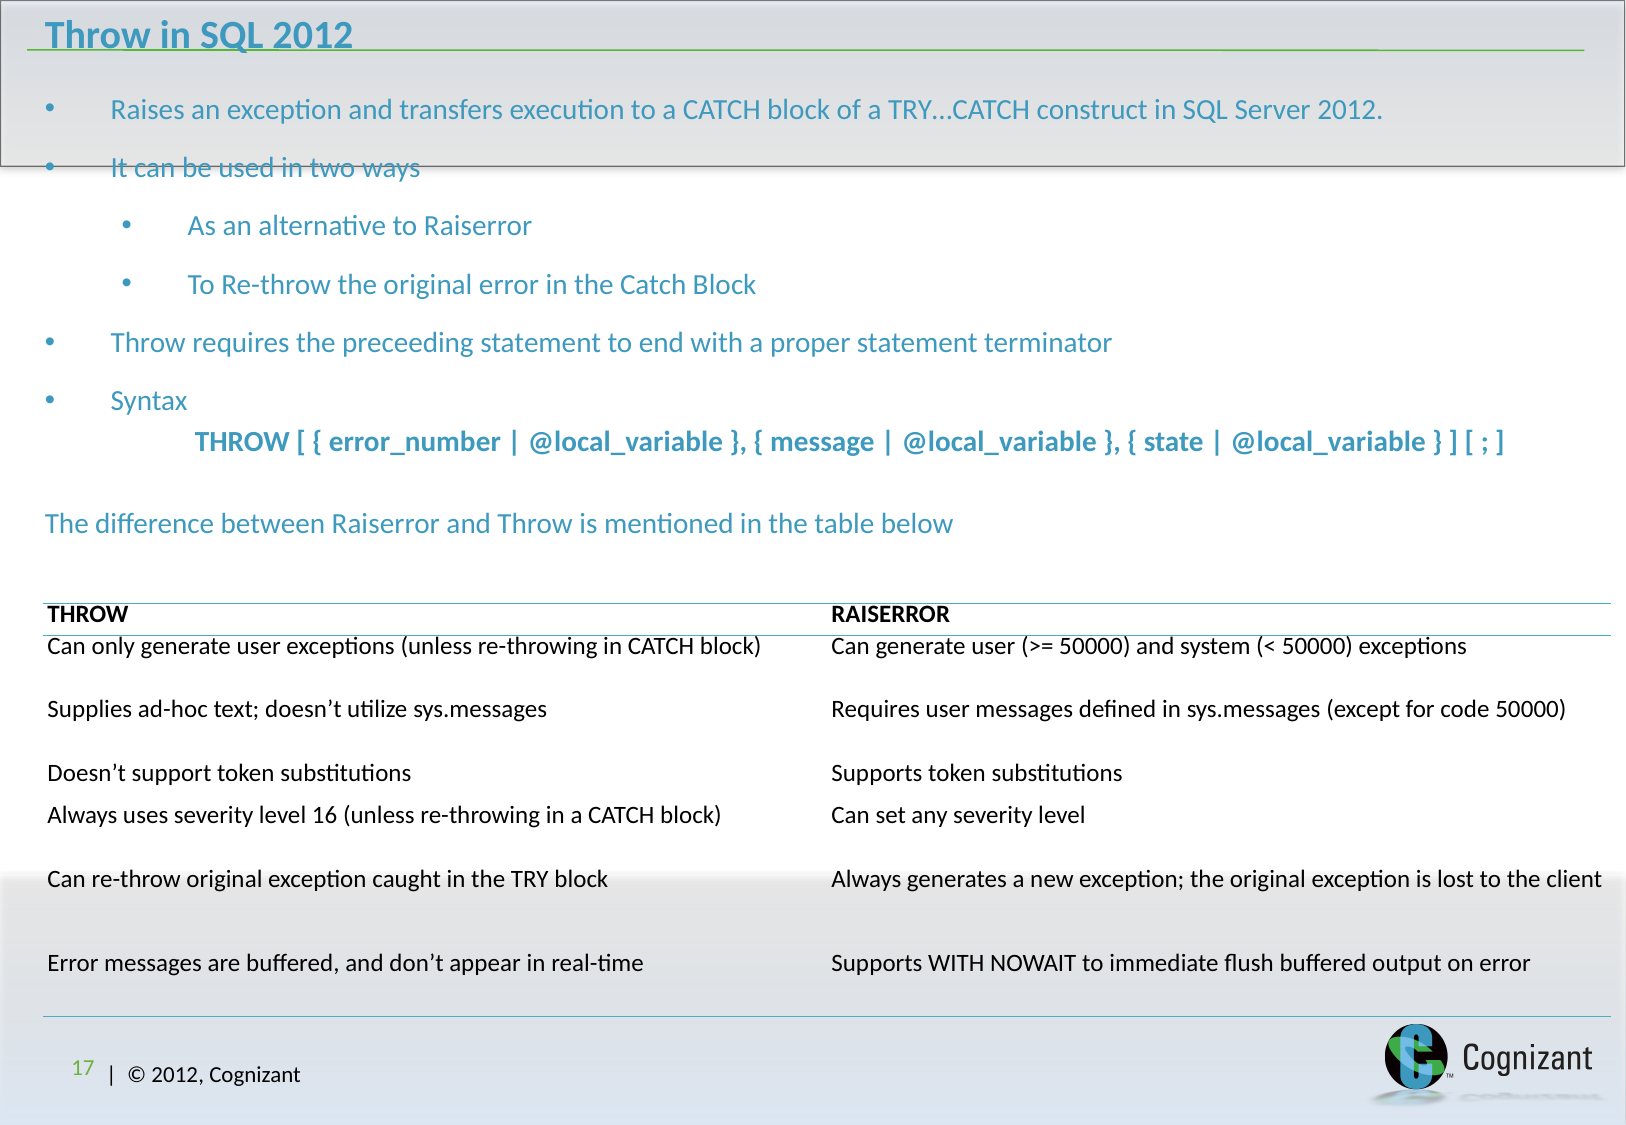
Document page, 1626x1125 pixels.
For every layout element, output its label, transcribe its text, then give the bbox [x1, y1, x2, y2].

slide_number 17 [13, 1016, 95, 1117]
table_header RAISERROR [827, 604, 1611, 635]
table_cell Always uses severity level 16 (unless re-throwing in a CATCH block) [43, 805, 827, 869]
table_cell Doesn’t support token substitutions [43, 763, 827, 805]
table_cell Supports WITH NOWAIT to immediate flush buffered output on error [827, 953, 1611, 1016]
table_cell Can generate user (>= 50000) and system (< 50000) exceptions [827, 636, 1611, 699]
picture [1340, 1016, 1625, 1125]
table_cell Requires user messages defined in sys.messages (except for code 50000) [827, 699, 1611, 763]
table_cell Supplies ad-hoc text; doesn’t utilize sys.messages [43, 699, 827, 763]
table_cell Always generates a new exception; the original exception is lost to the client [827, 869, 1611, 953]
table_cell Can only generate user exceptions (unless re-throwing in CATCH block) [43, 636, 827, 699]
title Throw in SQL 2012 [27, 0, 1585, 66]
table_header THROW [43, 604, 827, 635]
table_cell Can re-throw original exception caught in the TRY block [43, 869, 827, 953]
table_cell Can set any severity level [827, 805, 1611, 869]
list Raises an exception and transfers execution to a CATCH block of a TRY…CATCH construct in SQL Server 2012. It can be used in two ways As an alternative to Raiserror To Re-throw the original error in the Catch Block Throw requires the preceeding statement to end with a proper statement terminator Syntax THROW [ { error_number | @local_variable }, { message | @local_variable }, { state | @local_variable } ] [ ; ] The difference between Raiserror and Throw is mentioned in the table below [27, 63, 1571, 575]
table_cell Supports token substitutions [827, 763, 1611, 805]
table_cell Error messages are buffered, and don’t appear in real-time [43, 953, 827, 1016]
